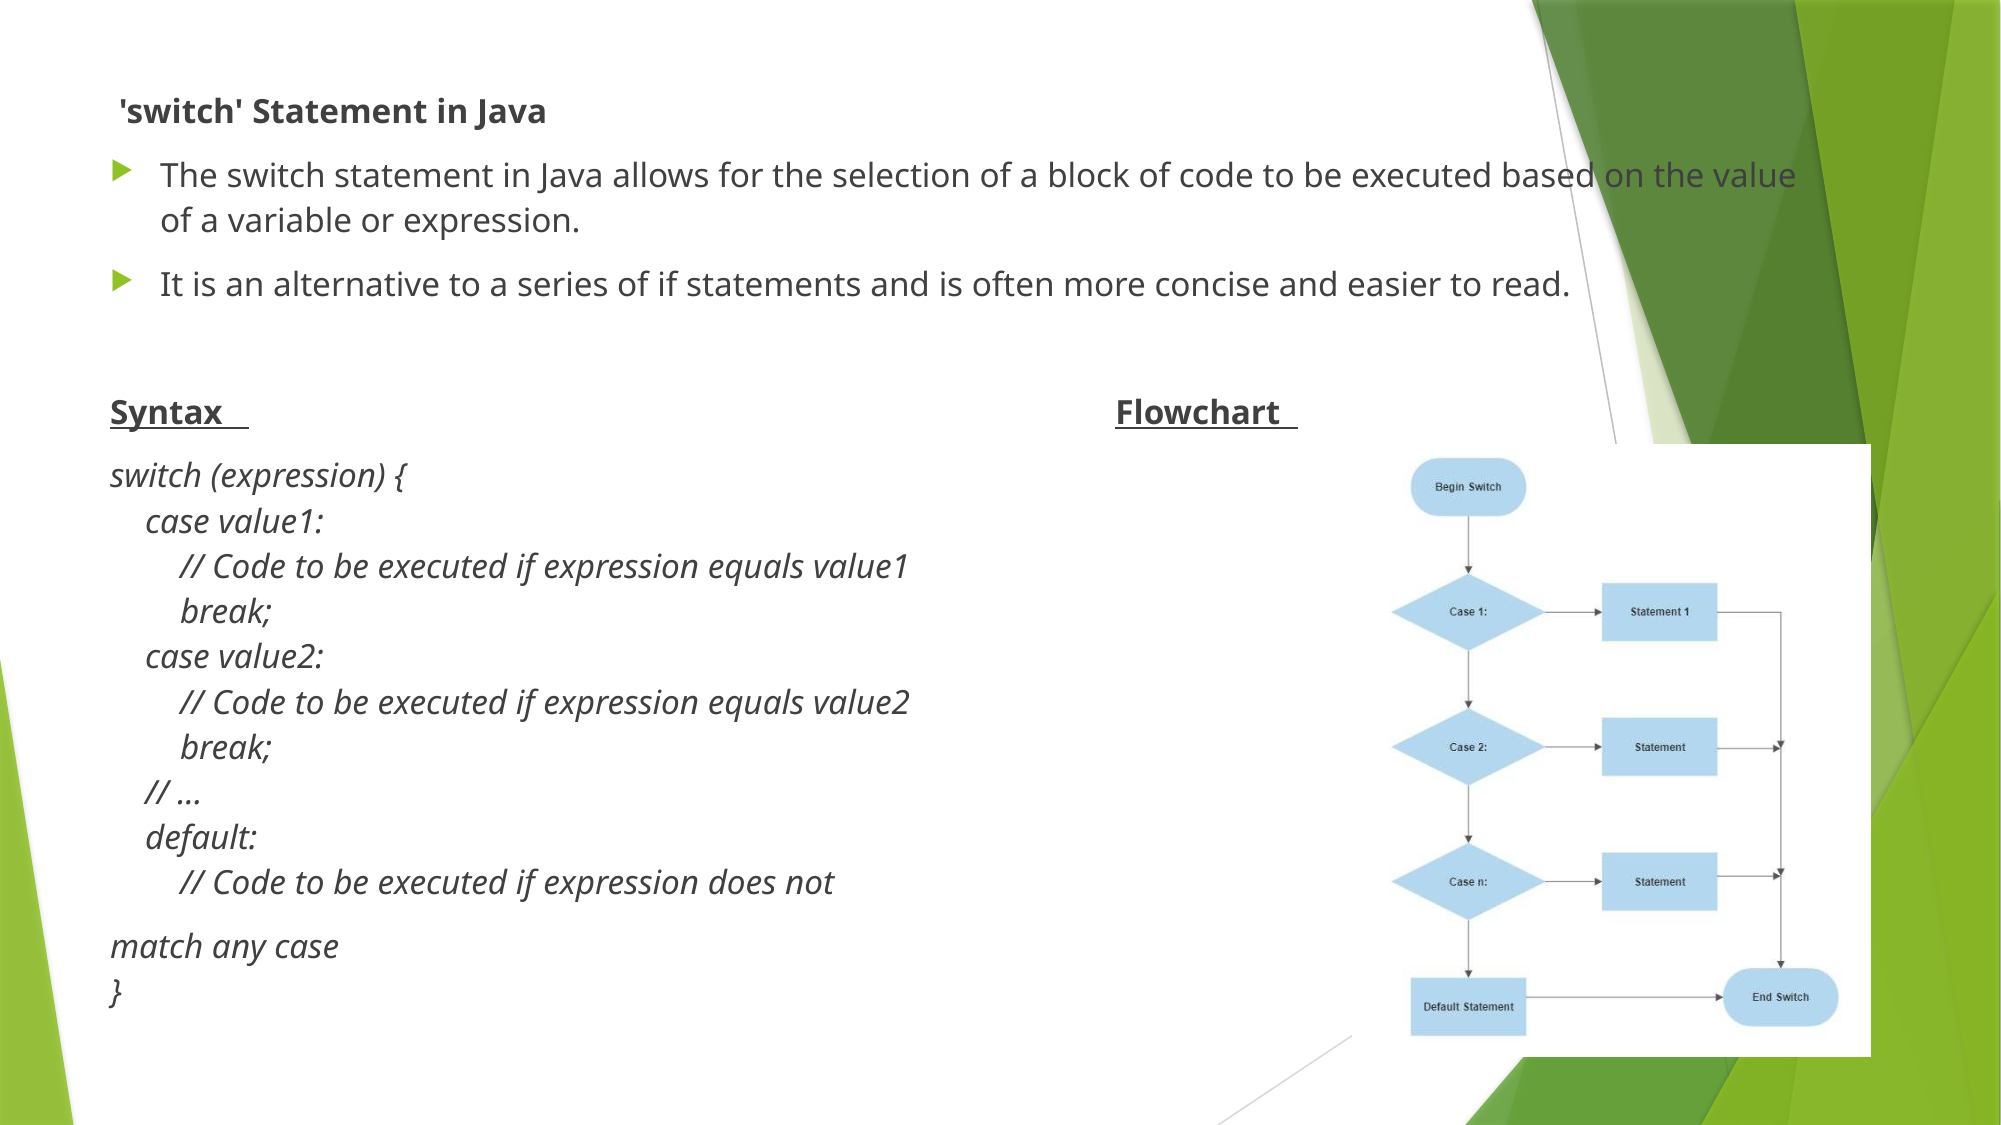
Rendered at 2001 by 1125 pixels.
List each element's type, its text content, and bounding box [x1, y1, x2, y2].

list 'switch' Statement in Java The switch statement in Java allows for the selection of a block of code to be executed based on the value of a variable or expression. It is an alternative to a series of if statements and is often more concise and easier to read. Syntax Flowchart switch (expression) { case value1: // Code to be executed if expression equals value1 break; case value2: // Code to be executed if expression equals value2 break; // ... default: // Code to be executed if expression does not match any case } [95, 80, 1825, 1025]
picture [1352, 443, 1871, 1057]
